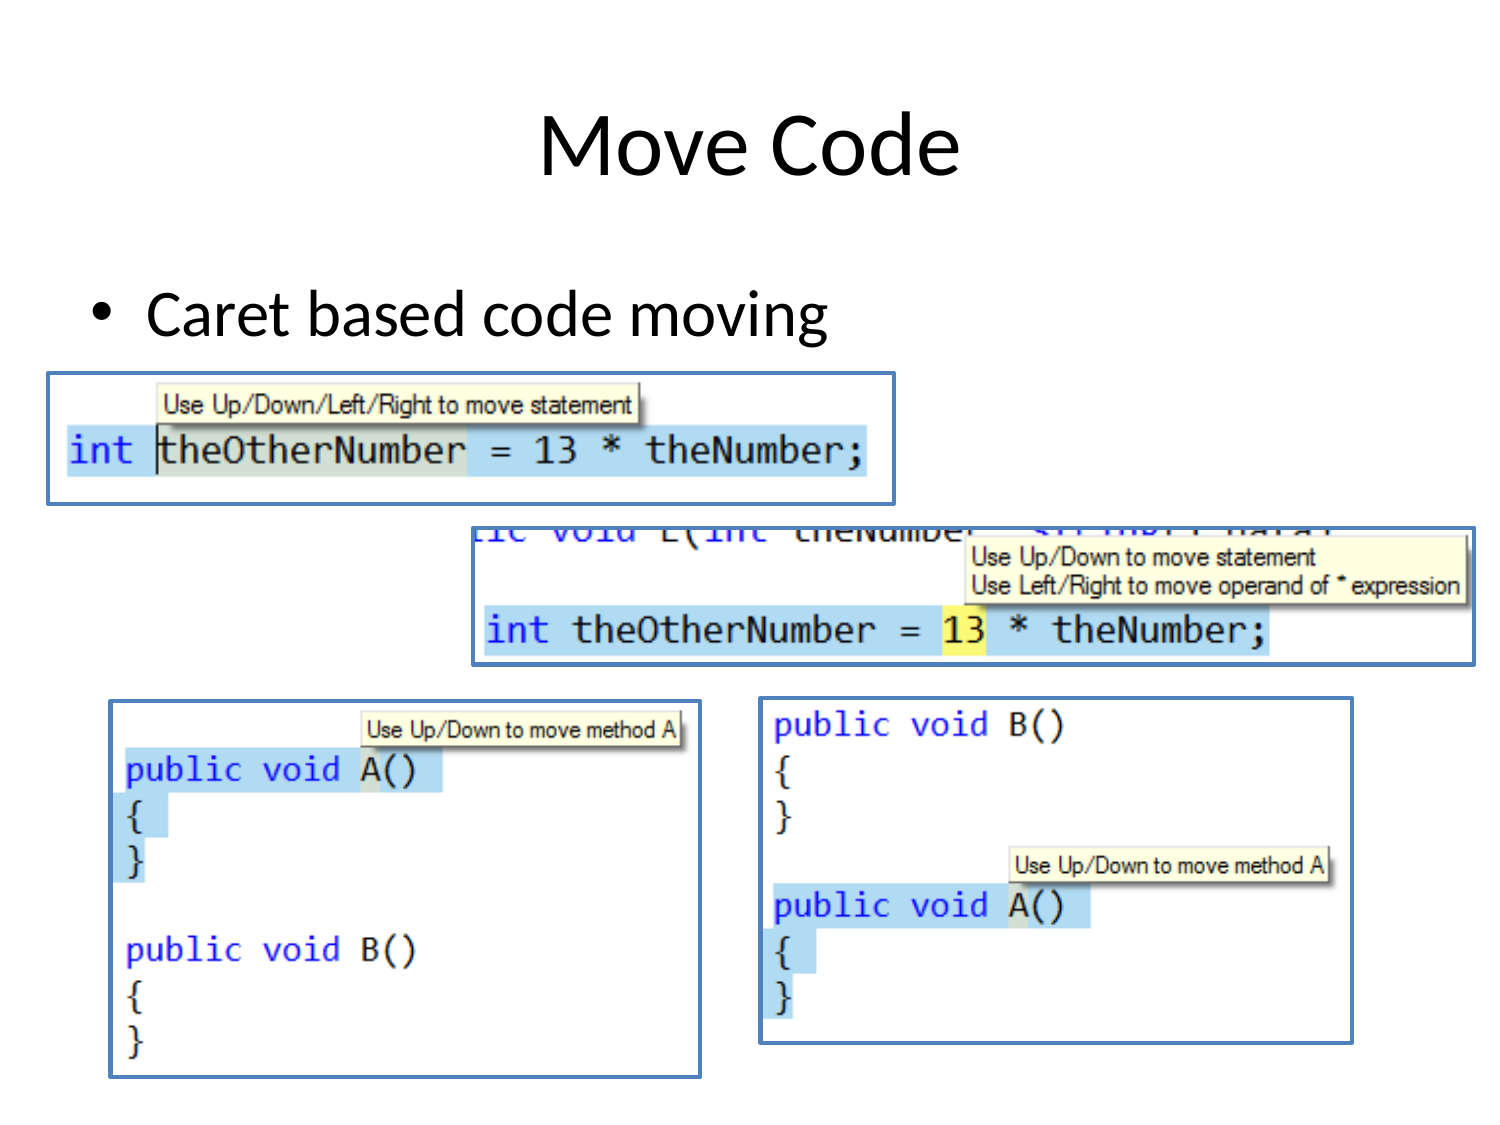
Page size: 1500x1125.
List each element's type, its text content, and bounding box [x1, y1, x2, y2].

picture [474, 529, 1473, 663]
title Move Code [75, 45, 1425, 233]
picture [49, 374, 892, 502]
picture [112, 702, 698, 1076]
picture [762, 699, 1350, 1041]
list Caret based code moving [75, 262, 1425, 1005]
